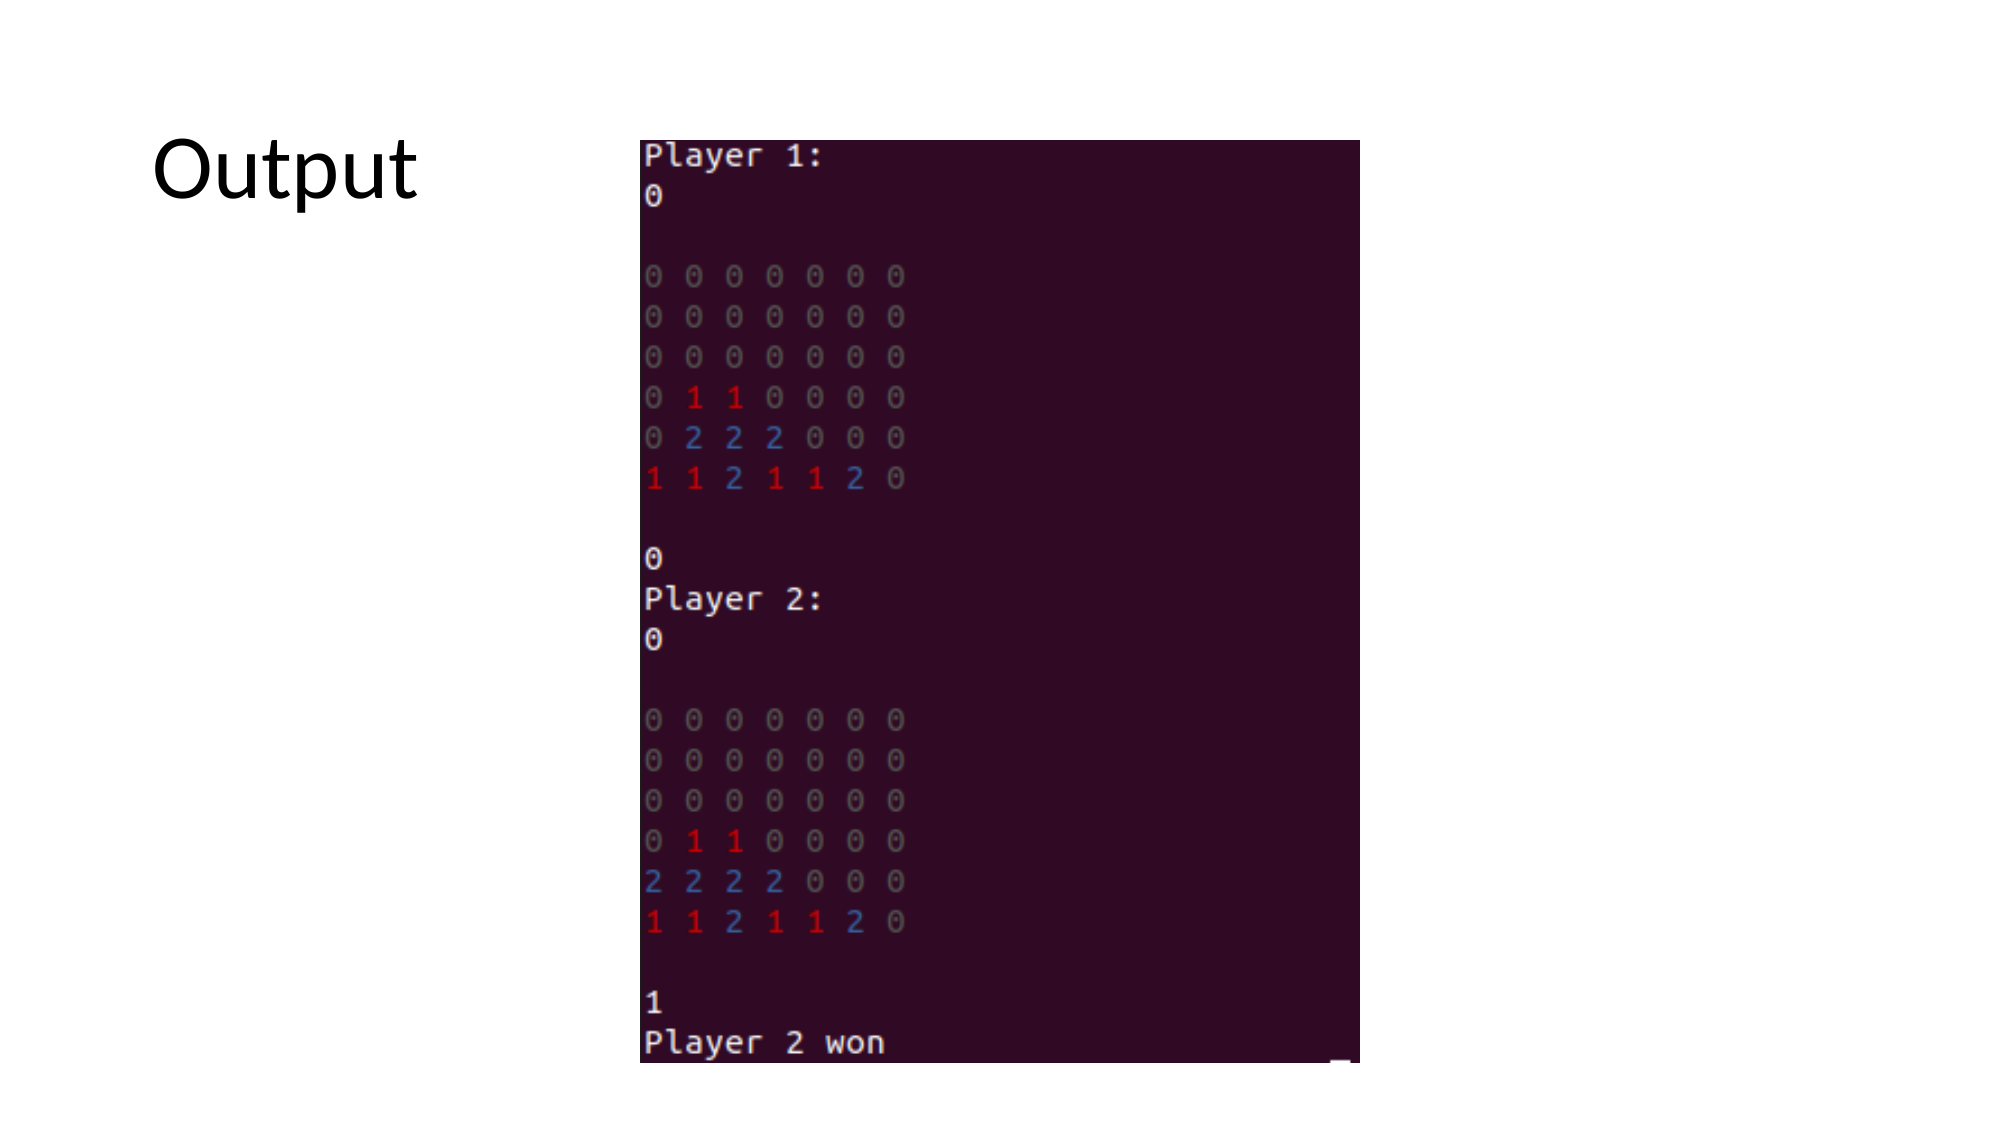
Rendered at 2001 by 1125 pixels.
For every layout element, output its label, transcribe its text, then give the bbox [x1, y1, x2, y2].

title Output [137, 59, 1863, 278]
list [640, 140, 1360, 1063]
